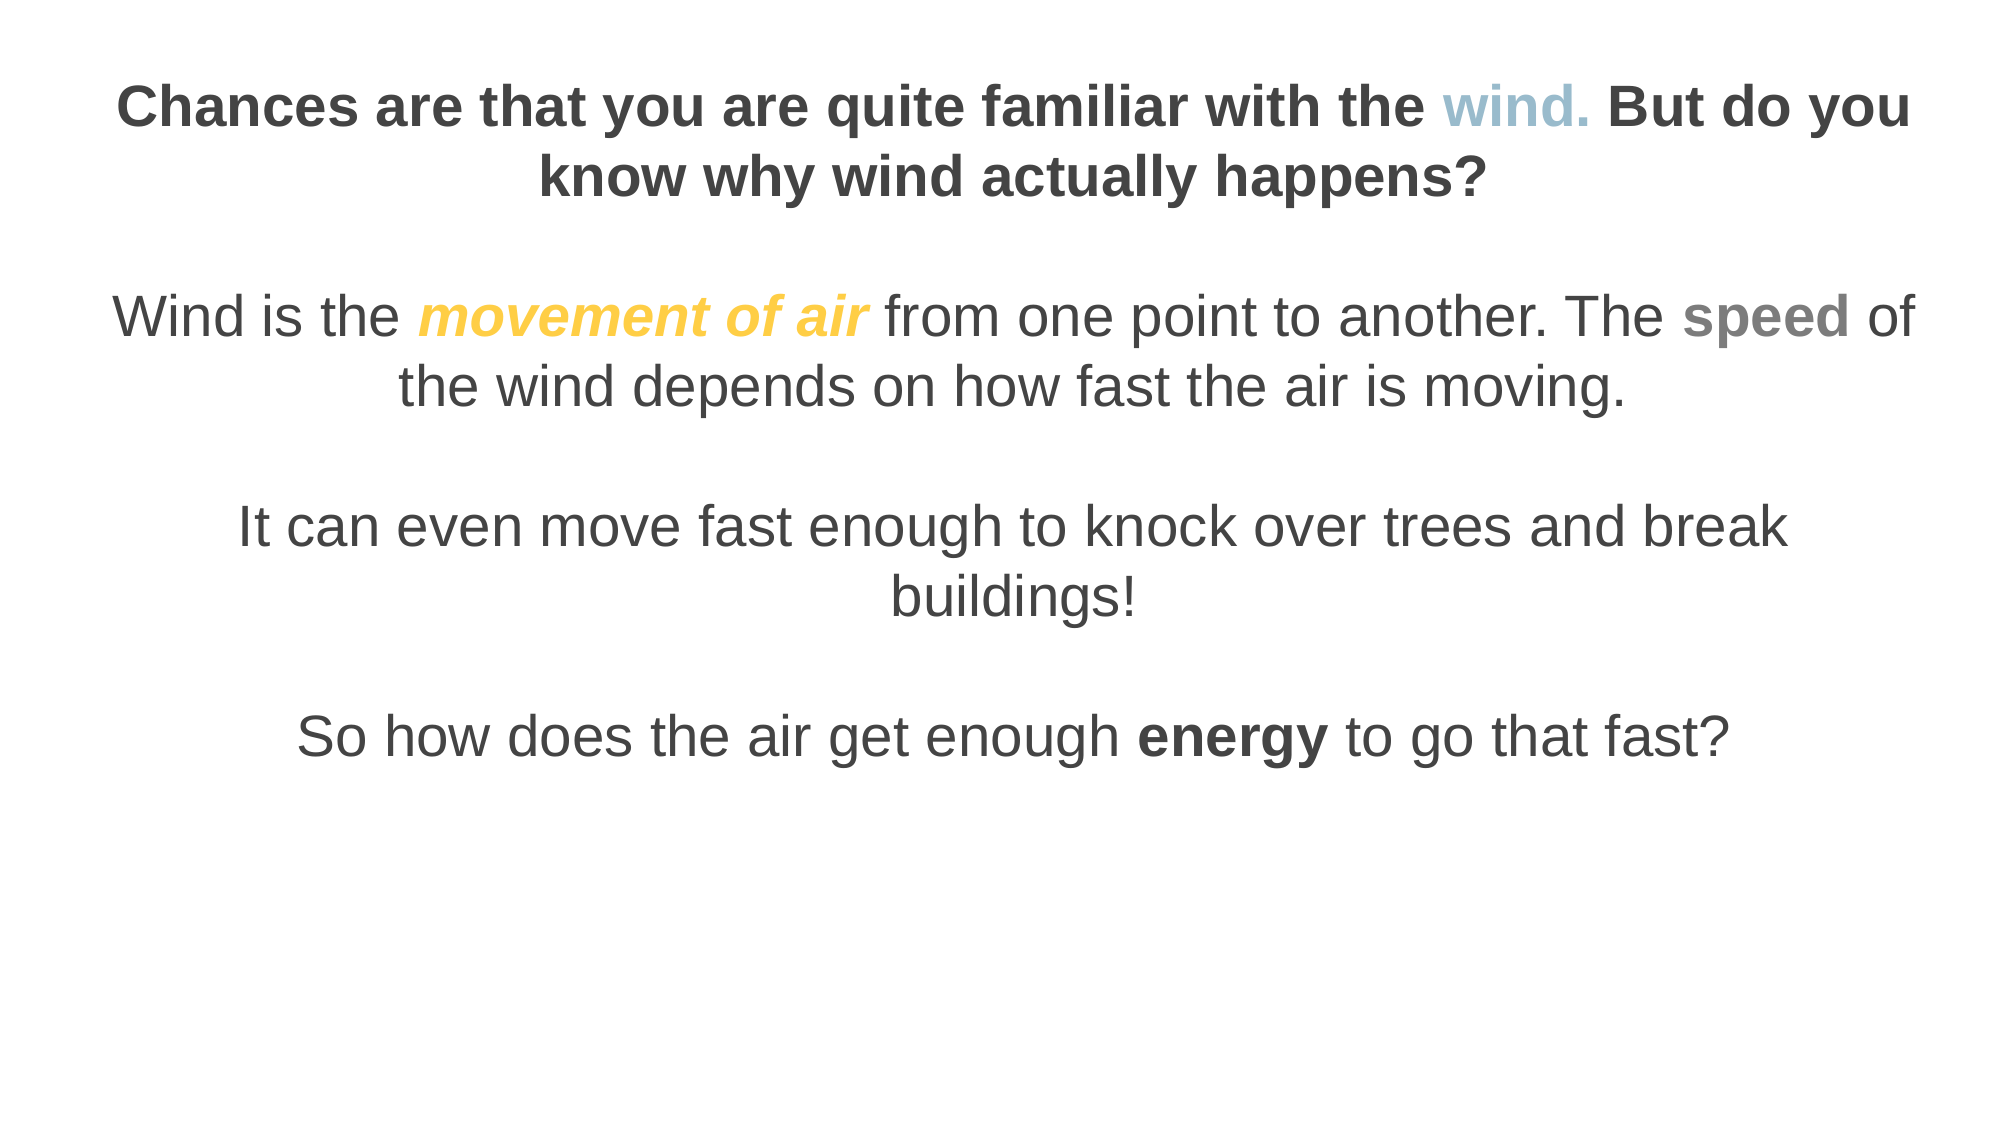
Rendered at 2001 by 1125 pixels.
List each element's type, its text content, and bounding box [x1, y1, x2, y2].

text_box Chances are that you are quite familiar with the wind. But do you know why wind actually happens? Wind is the movement of air from one point to another. The speed of the wind depends on how fast the air is moving. It can even move fast enough to knock over trees and break buildings! So how does the air get enough energy to go that fast? [93, 60, 1936, 846]
